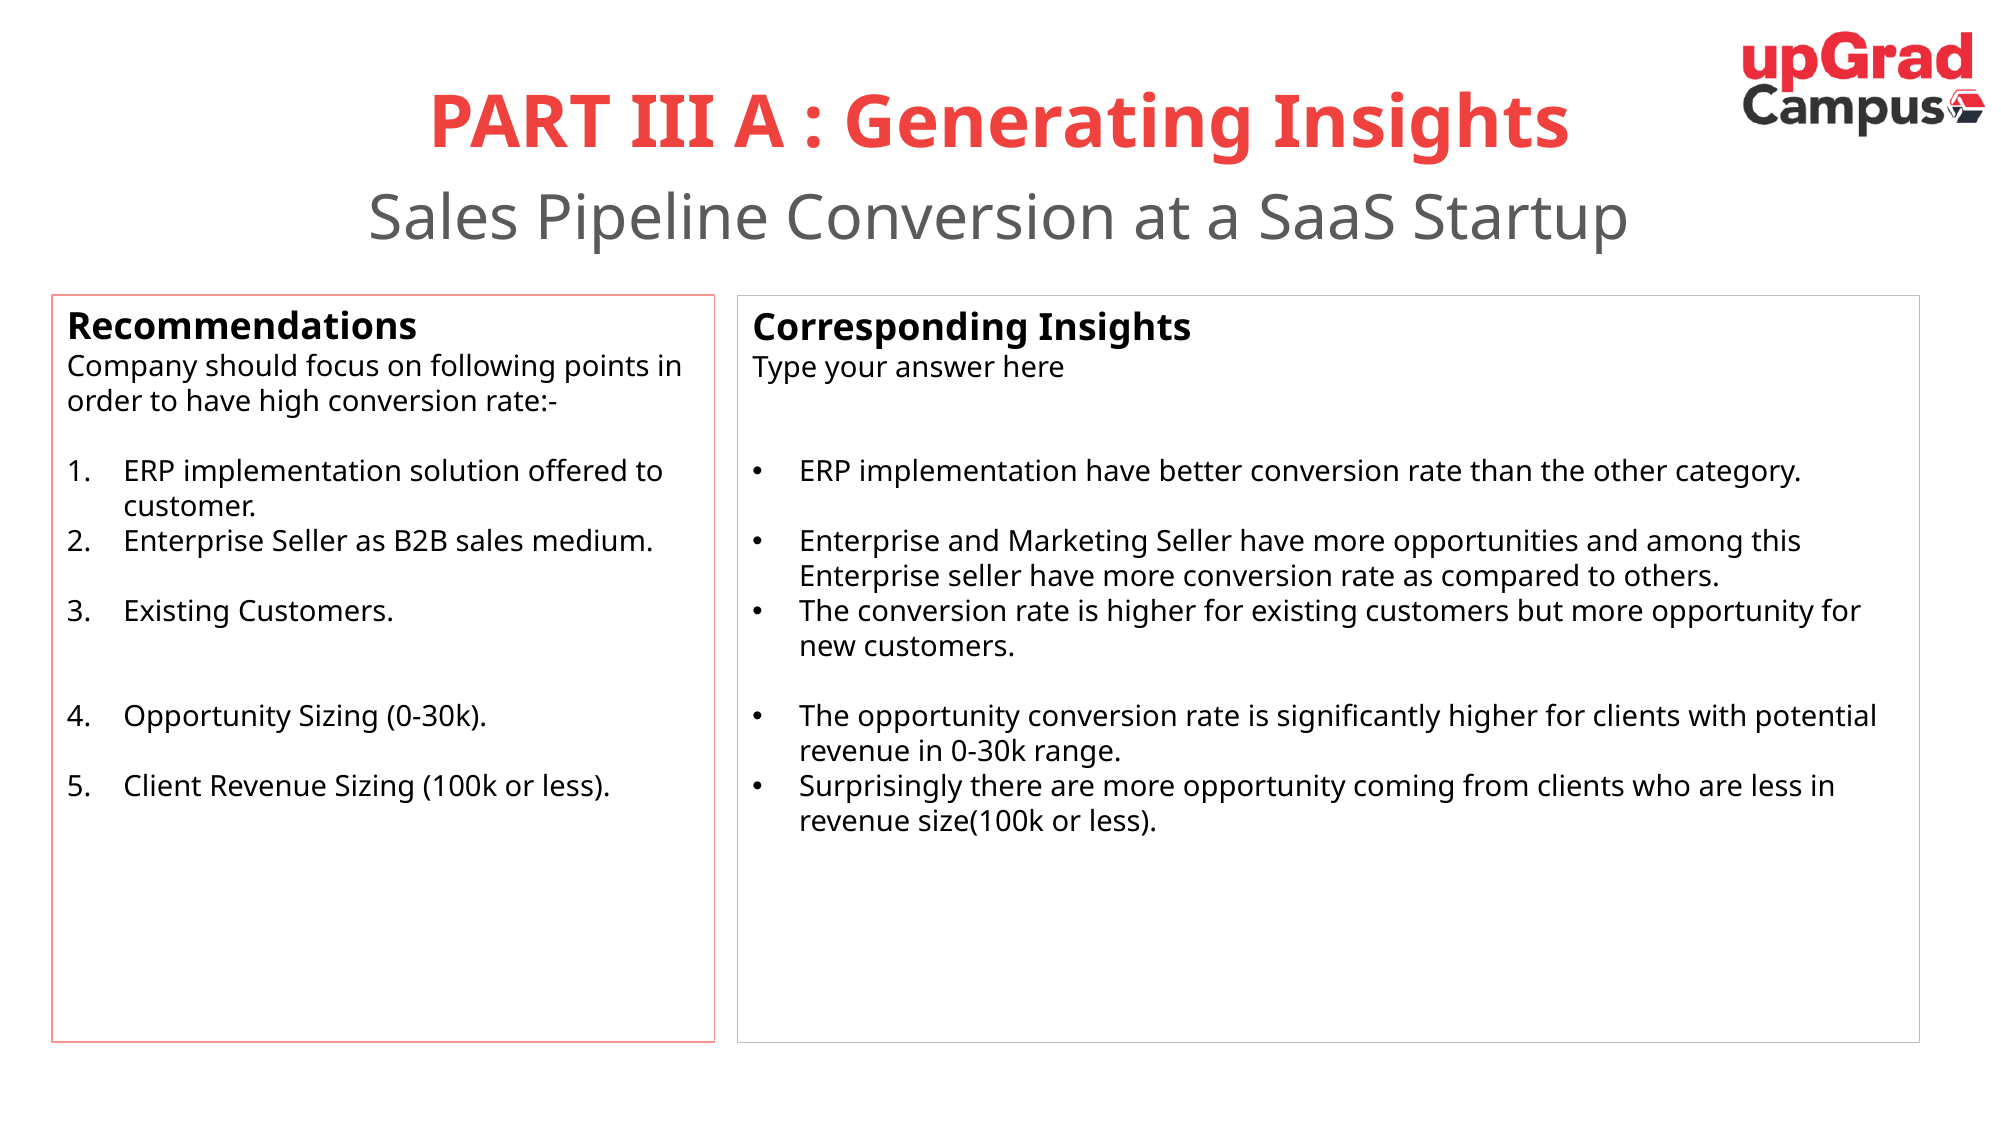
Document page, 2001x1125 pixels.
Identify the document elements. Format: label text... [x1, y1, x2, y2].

text_box Recommendations Company should focus on following points in order to have high conversion rate:- ERP implementation solution offered to customer. Enterprise Seller as B2B sales medium. Existing Customers. Opportunity Sizing (0-30k). Client Revenue Sizing (100k or less). [51, 295, 715, 1043]
picture [1737, 21, 1988, 143]
title PART III A : Generating Insights Sales Pipeline Conversion at a SaaS Startup [137, 59, 1863, 278]
text_box Corresponding Insights Type your answer here ERP implementation have better conversion rate than the other category. Enterprise and Marketing Seller have more opportunities and among this Enterprise seller have more conversion rate as compared to others. The conversion rate is higher for existing customers but more opportunity for new customers. The opportunity conversion rate is significantly higher for clients with potential revenue in 0-30k range. Surprisingly there are more opportunity coming from clients who are less in revenue size(100k or less). [737, 295, 1920, 1043]
